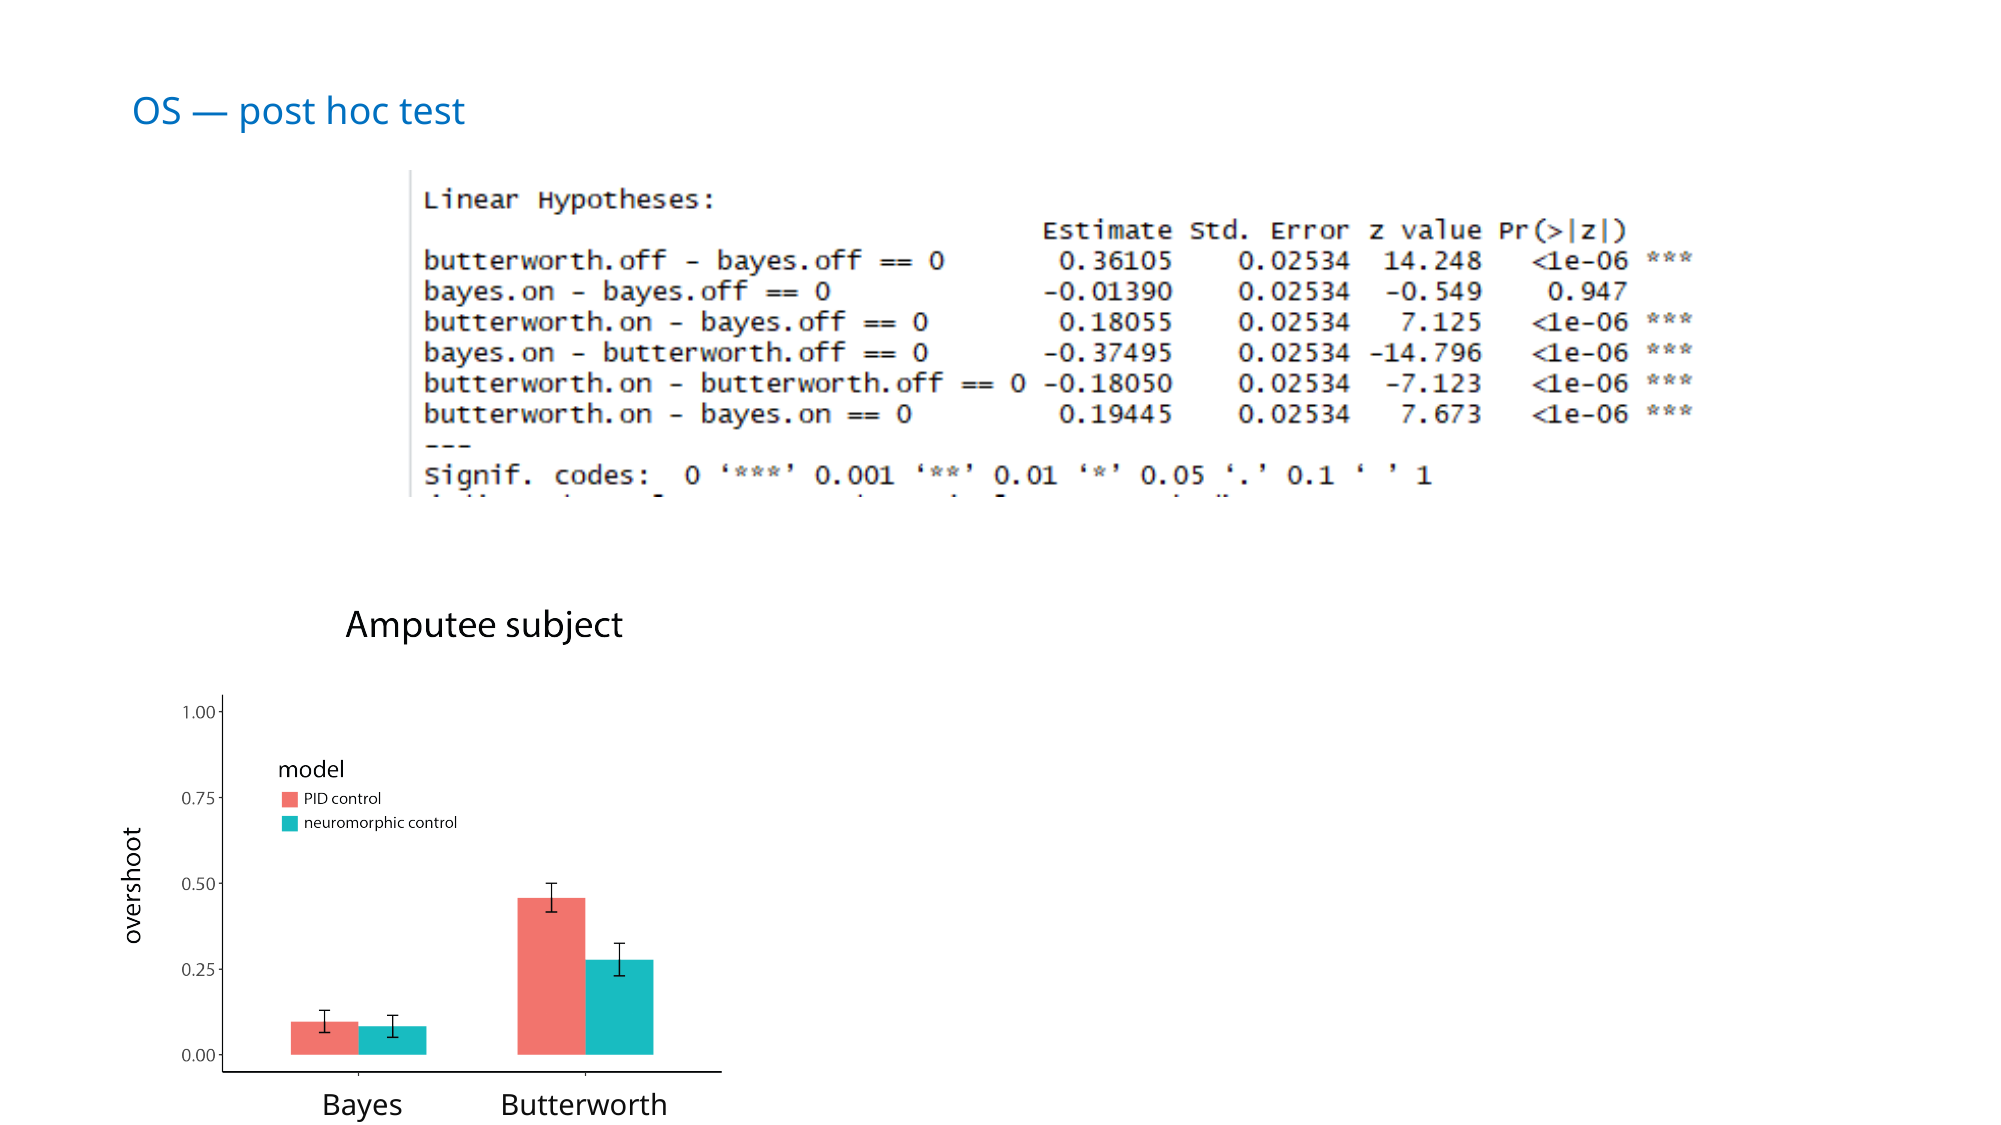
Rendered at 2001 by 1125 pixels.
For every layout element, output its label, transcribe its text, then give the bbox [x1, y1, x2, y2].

text_box Bayes Butterworth [307, 1079, 684, 1125]
picture [408, 170, 1776, 497]
picture [117, 604, 737, 1079]
text_box OS — post hoc test [117, 79, 692, 140]
